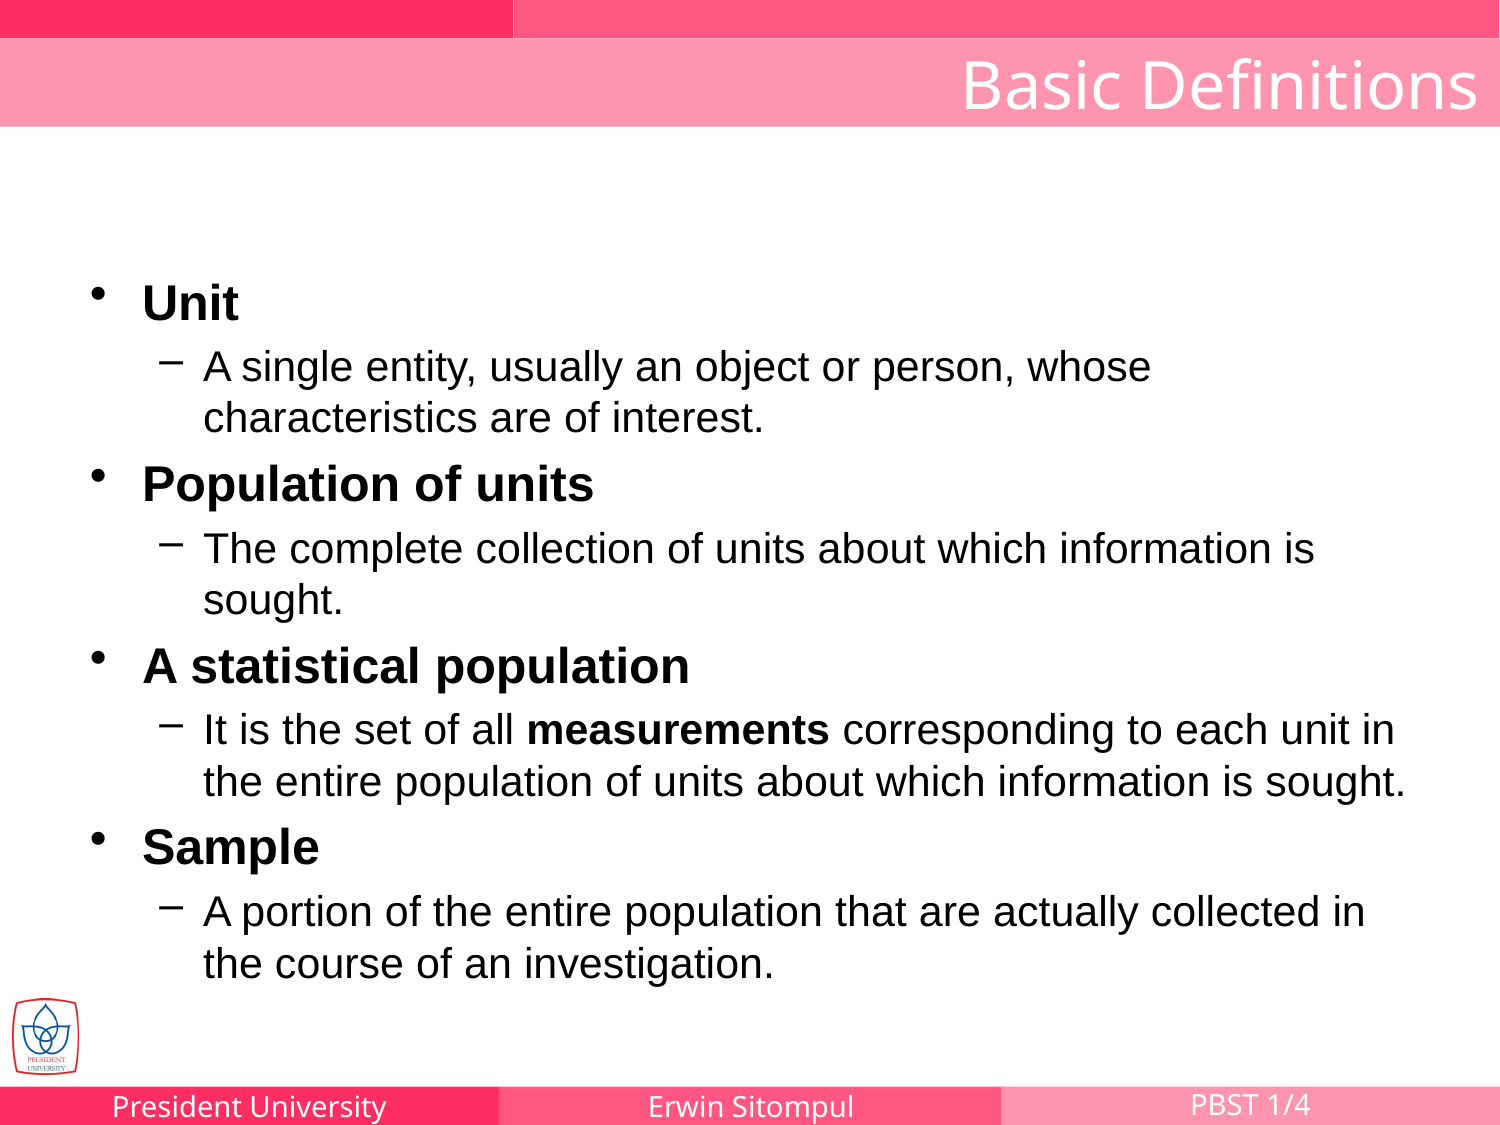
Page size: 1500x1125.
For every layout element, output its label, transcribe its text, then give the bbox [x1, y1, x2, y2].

list Unit A single entity, usually an object or person, whose characteristics are of interest. Population of units The complete collection of units about which information is sought. A statistical population It is the set of all measurements corresponding to each unit in the entire population of units about which information is sought. Sample A portion of the entire population that are actually collected in the course of an investigation. [75, 262, 1425, 1005]
picture [12, 998, 79, 1075]
title Basic Definitions [0, 45, 1496, 120]
